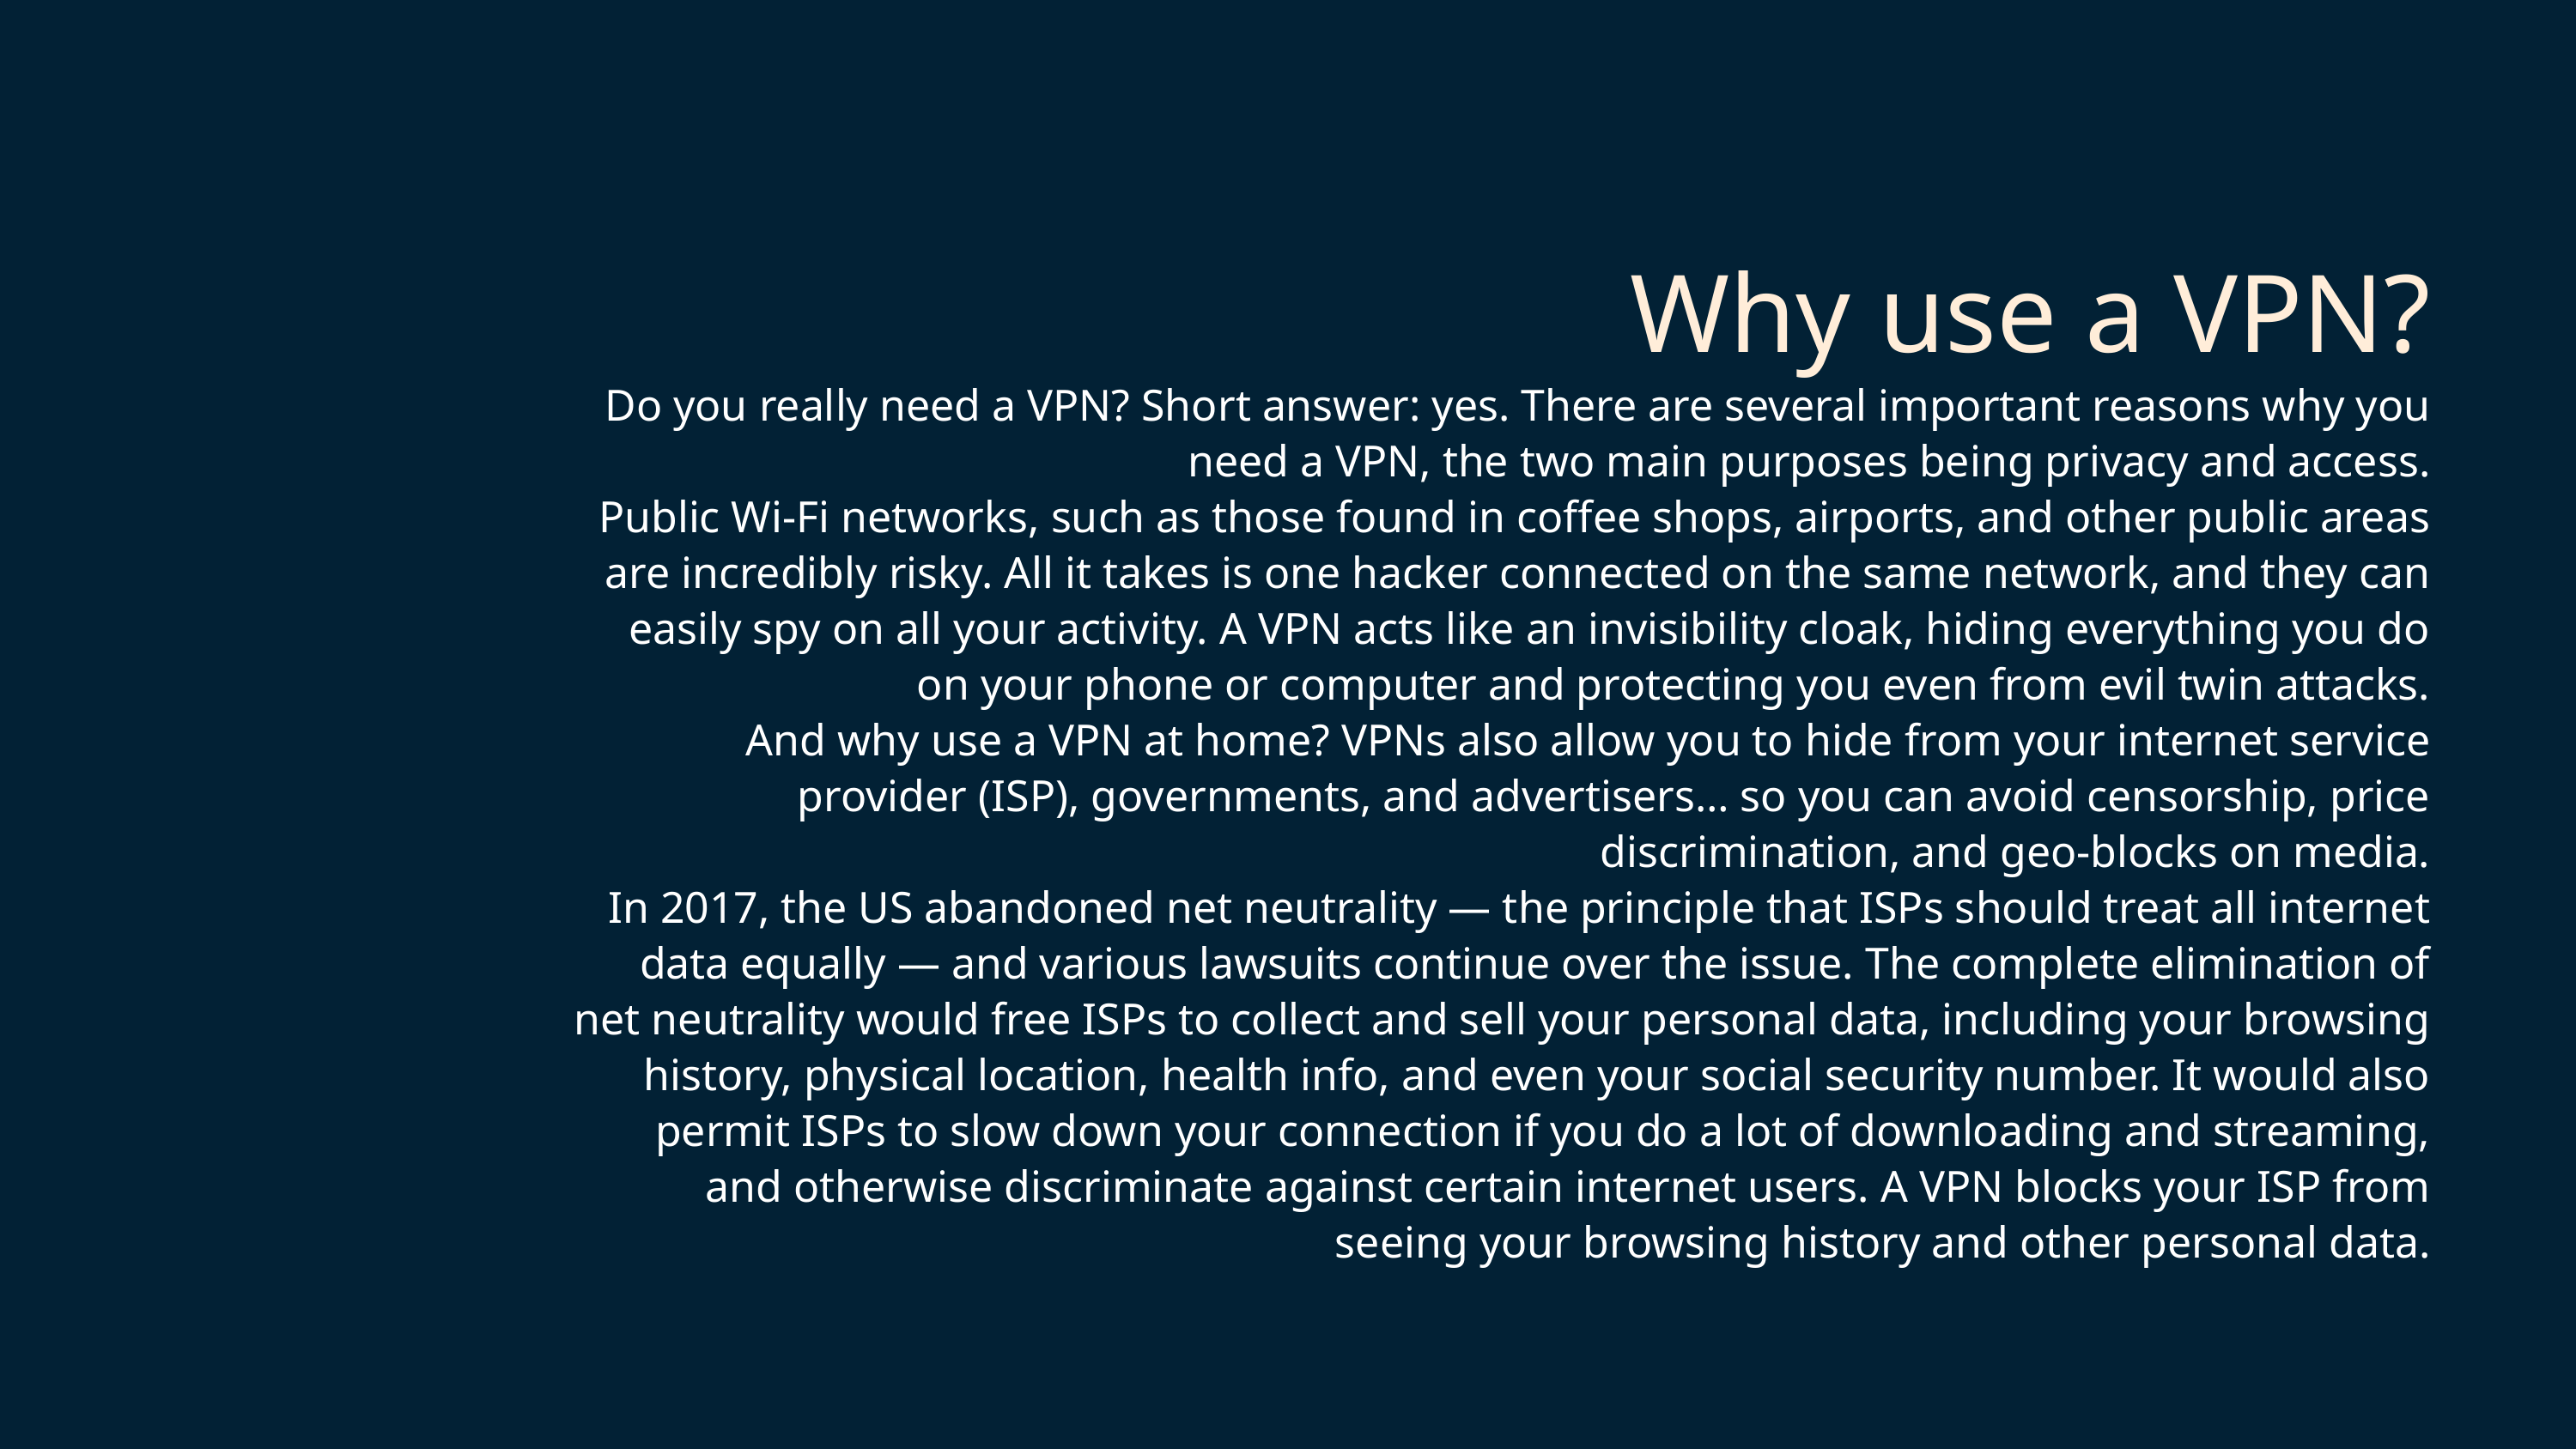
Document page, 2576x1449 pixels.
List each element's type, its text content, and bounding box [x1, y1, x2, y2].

text_box Why use a VPN? [567, 255, 2432, 373]
text_box Do you really need a VPN? Short answer: yes. There are several important reasons why you need a VPN, the two main purposes being privacy and access. Public Wi-Fi networks, such as those found in coffee shops, airports, and other public areas are incredibly risky. All it takes is one hacker connected on the same network, and they can easily spy on all your activity. A VPN acts like an invisibility cloak, hiding everything you do on your phone or computer and protecting you even from evil twin attacks. And why use a VPN at home? VPNs also allow you to hide from your internet service provider (ISP), governments, and advertisers… so you can avoid censorship, price discrimination, and geo-blocks on media. In 2017, the US abandoned net neutrality — the principle that ISPs should treat all internet data equally — and various lawsuits continue over the issue. The complete elimination of net neutrality would free ISPs to collect and sell your personal data, including your browsing history, physical location, health info, and even your social security number. It would also permit ISPs to slow down your connection if you do a lot of downloading and streaming, and otherwise discriminate against certain internet users. A VPN blocks your ISP from seeing your browsing history and other personal data. [567, 373, 2432, 1267]
